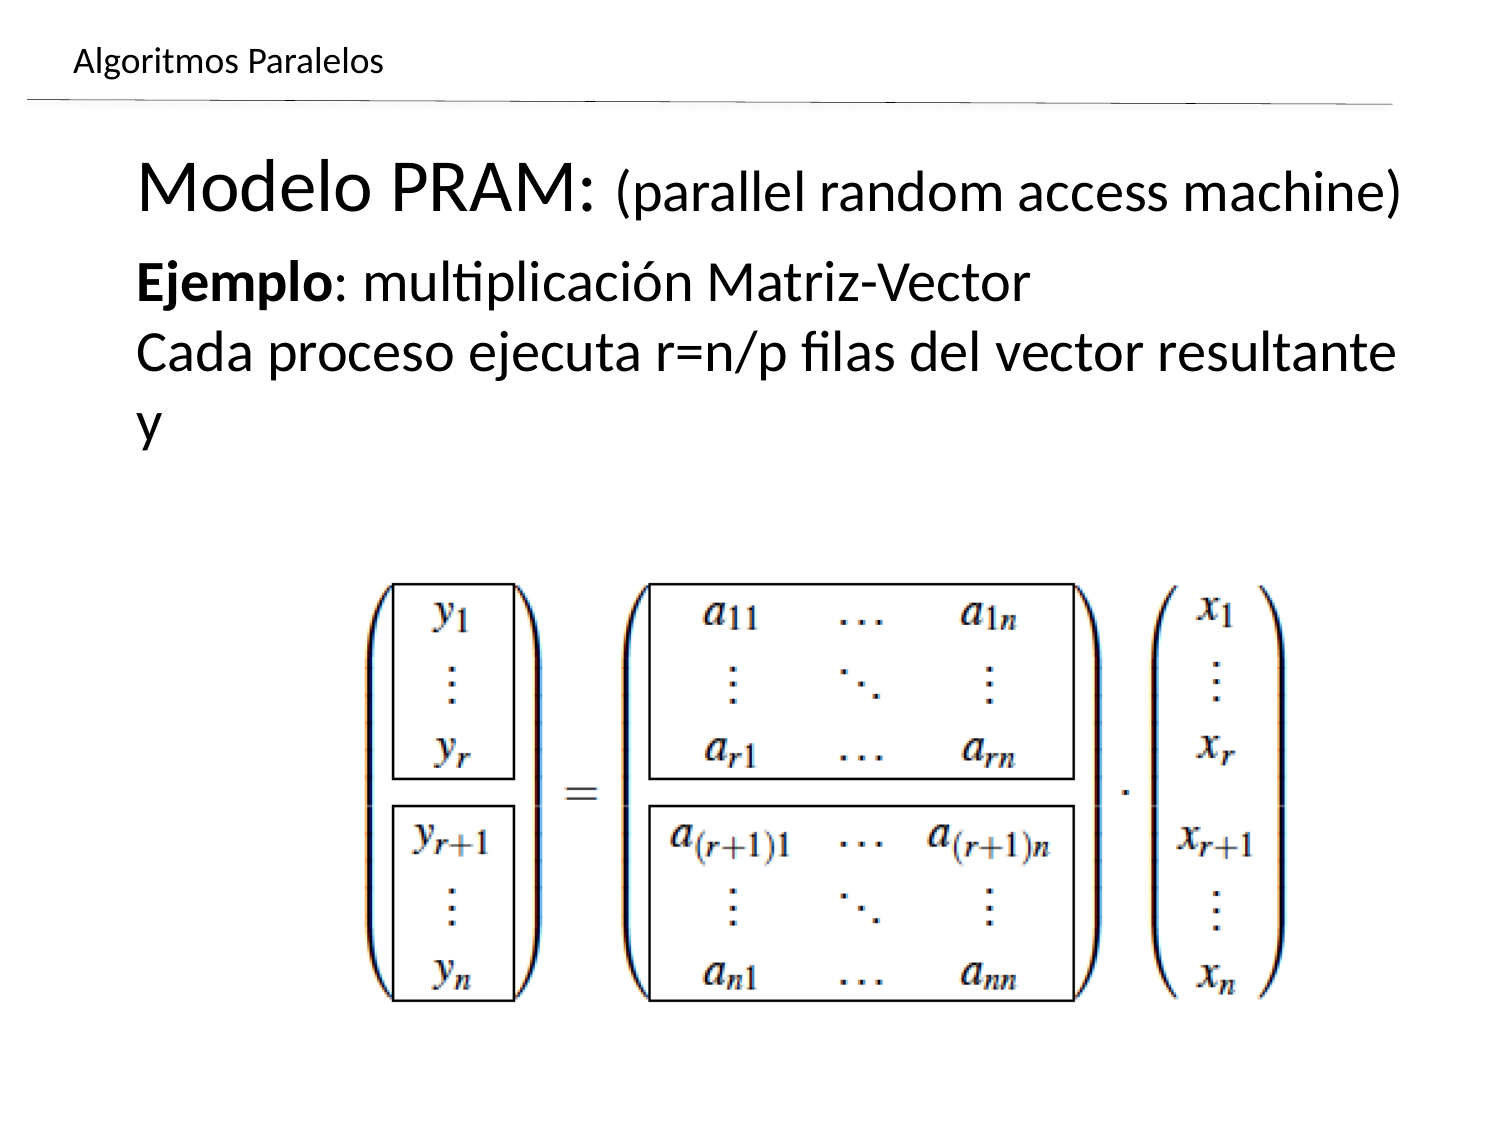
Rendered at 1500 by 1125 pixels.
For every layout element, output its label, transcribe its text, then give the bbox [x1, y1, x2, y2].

picture [317, 555, 1334, 1045]
title Algoritmos Paralelos [58, 32, 1334, 84]
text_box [26, 99, 1393, 105]
text_box Modelo PRAM: (parallel random access machine) [121, 128, 1419, 234]
text_box Ejemplo: multiplicación Matriz-Vector Cada proceso ejecuta r=n/p filas del vector resultante y [121, 235, 1418, 461]
